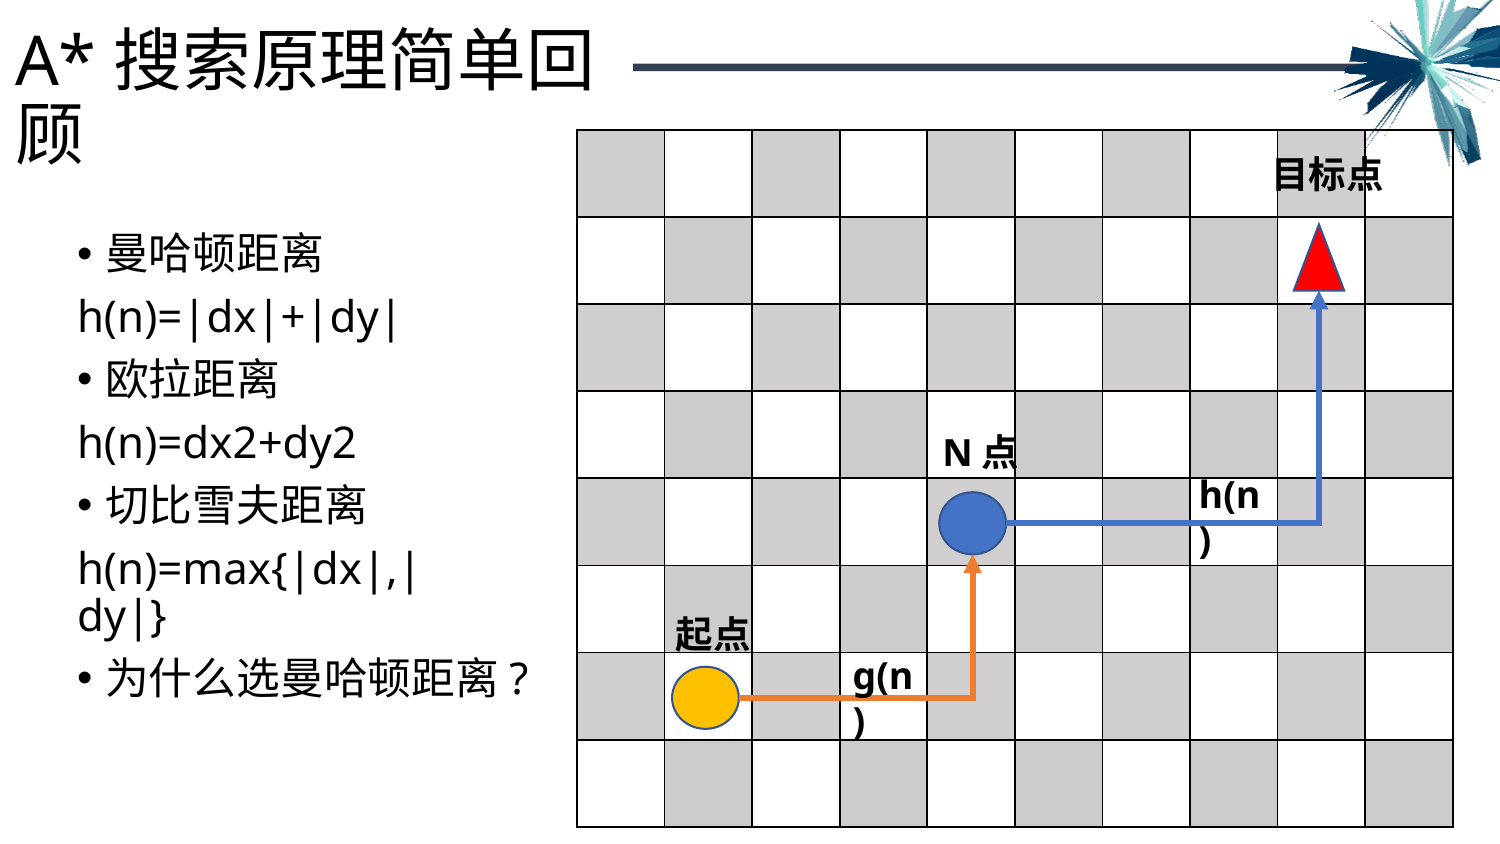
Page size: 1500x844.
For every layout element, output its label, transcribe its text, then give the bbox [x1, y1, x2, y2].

text_box [1292, 221, 1346, 292]
text_box h(n) [1183, 524, 1285, 569]
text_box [1005, 290, 1319, 524]
text_box 目标点 [1256, 143, 1411, 204]
text_box [938, 491, 1007, 556]
text_box g(n) [837, 698, 938, 750]
picture [1366, 131, 1452, 166]
picture [1334, 0, 1500, 166]
text_box N点 [927, 421, 1005, 482]
title A*搜索原理简单回顾 [0, 0, 672, 201]
text_box [671, 665, 740, 730]
text_box 起点 [660, 603, 738, 664]
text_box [738, 554, 973, 698]
